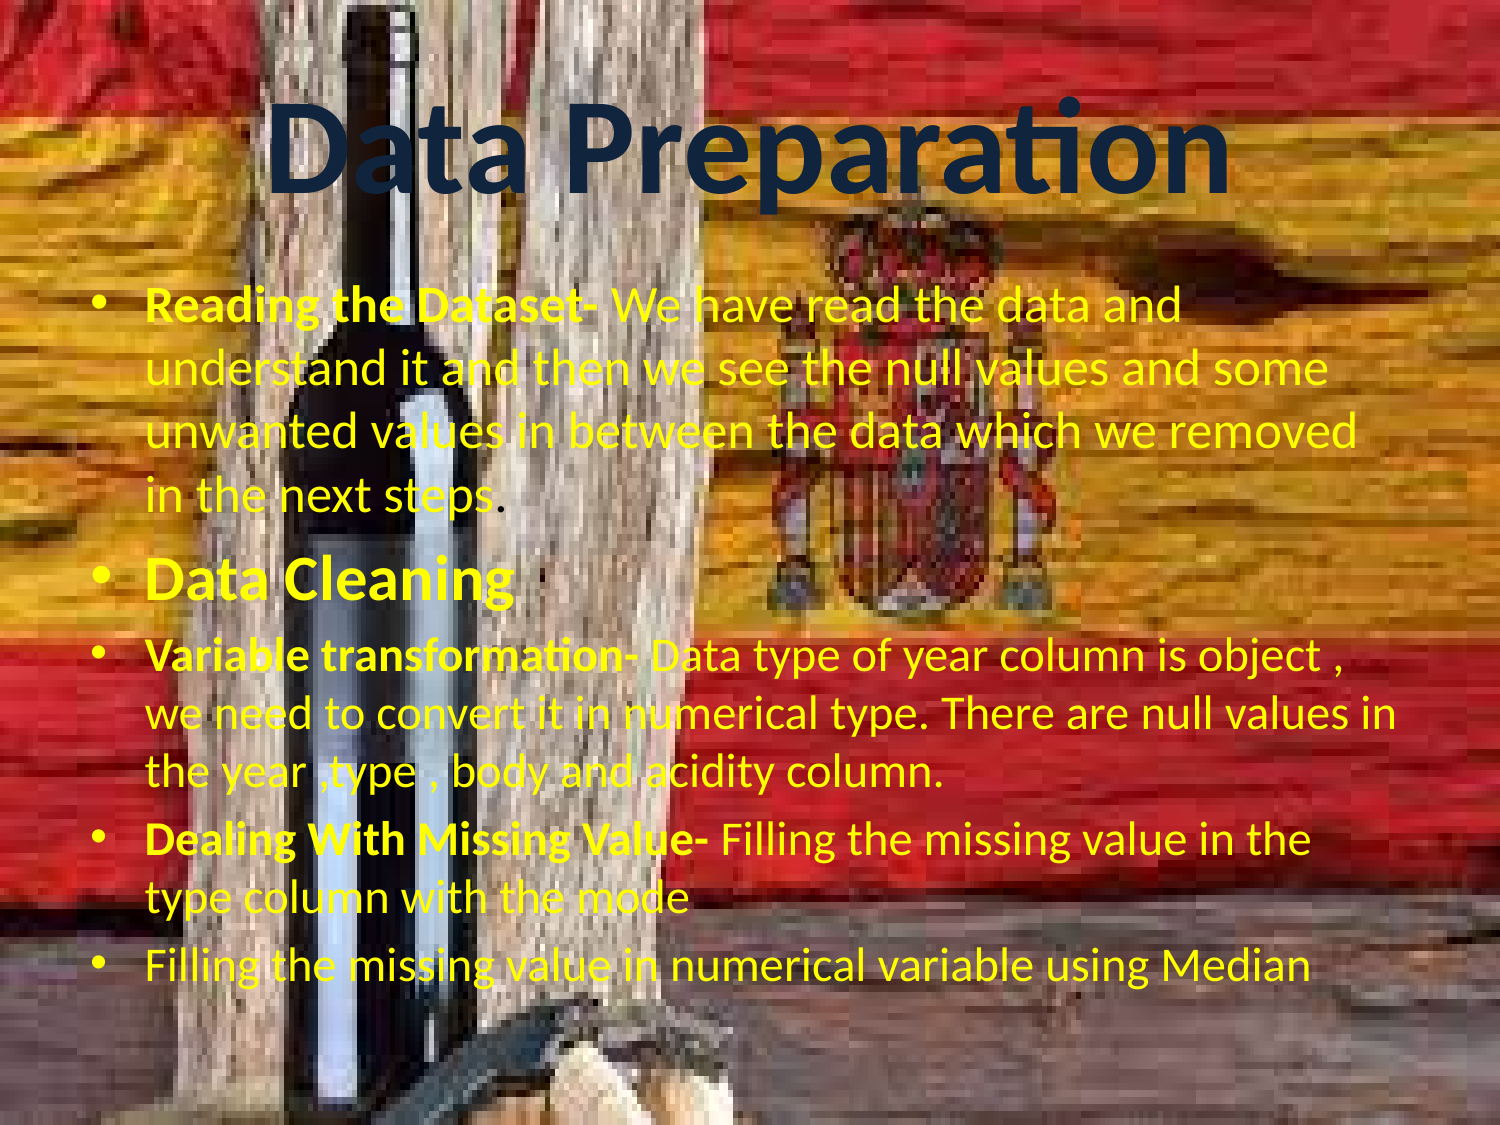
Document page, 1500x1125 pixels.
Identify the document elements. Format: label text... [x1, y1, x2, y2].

picture [0, 0, 1500, 1125]
list Reading the Dataset- We have read the data and understand it and then we see the null values and some unwanted values in between the data which we removed in the next steps. Data Cleaning Variable transformation- Data type of year column is object , we need to convert it in numerical type. There are null values in the year ,type , body and acidity column. Dealing With Missing Value- Filling the missing value in the type column with the mode Filling the missing value in numerical variable using Median [75, 262, 1425, 1005]
title Data Preparation [75, 45, 1425, 233]
